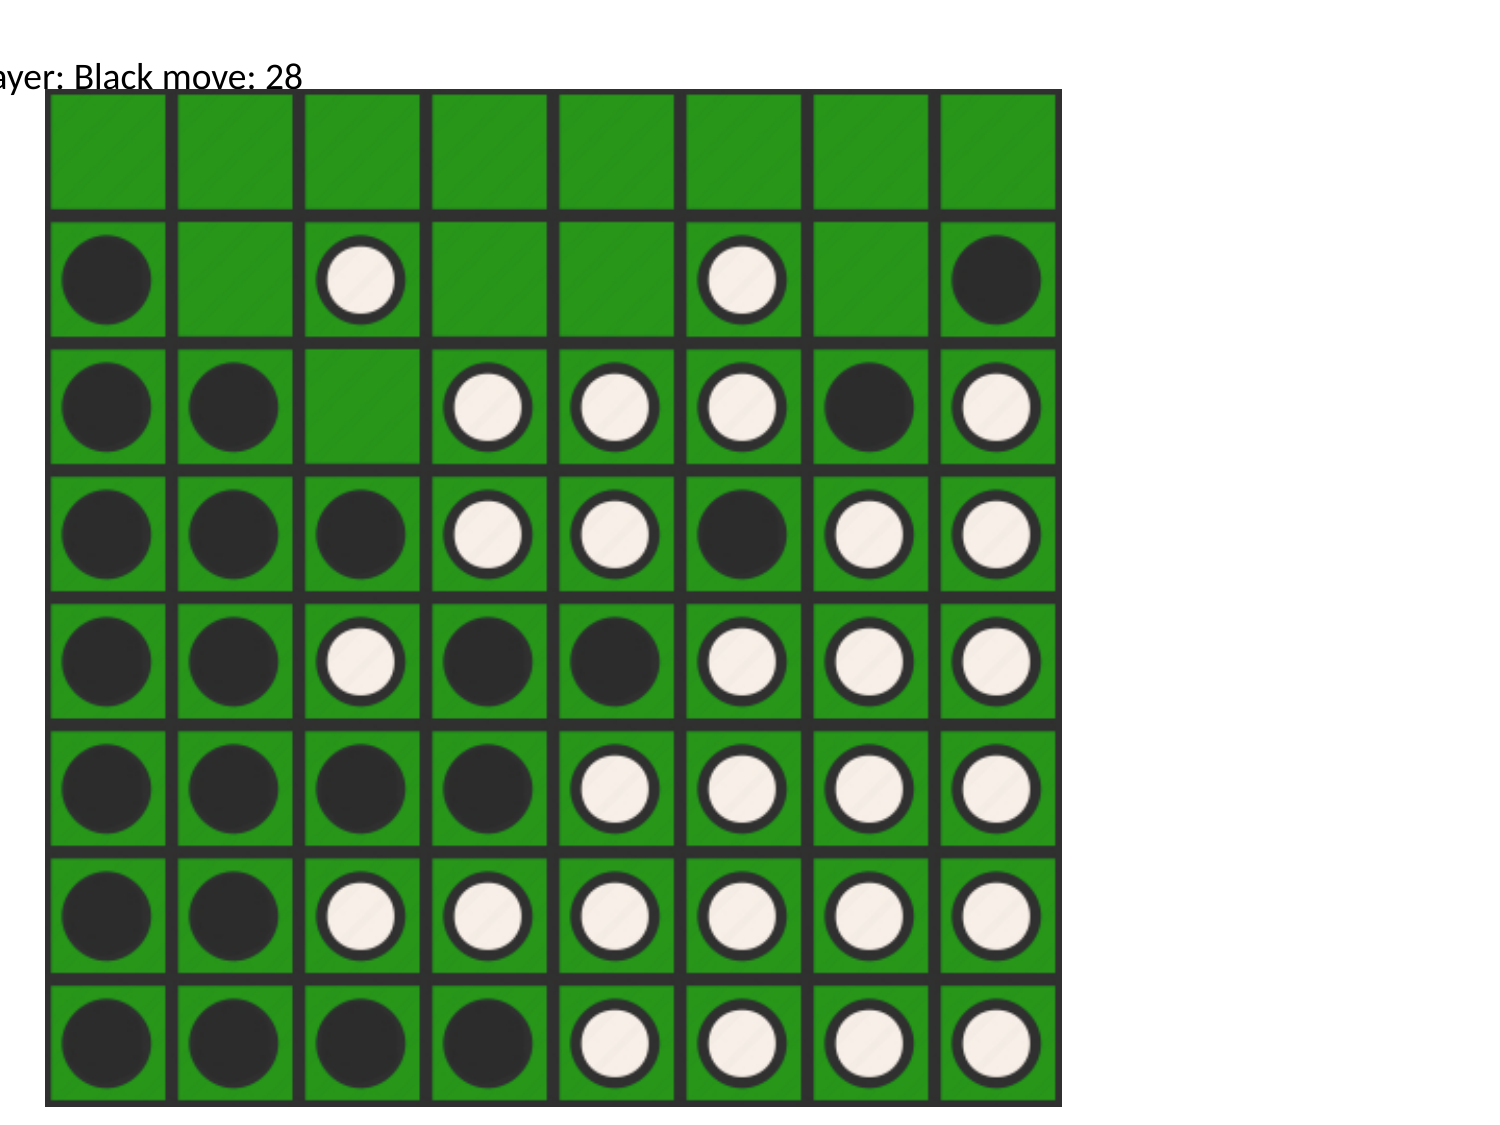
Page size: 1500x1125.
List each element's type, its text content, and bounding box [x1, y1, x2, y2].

picture [44, 89, 1062, 1107]
text_box turn: 47 player: Black move: 28 [0, 44, 319, 105]
